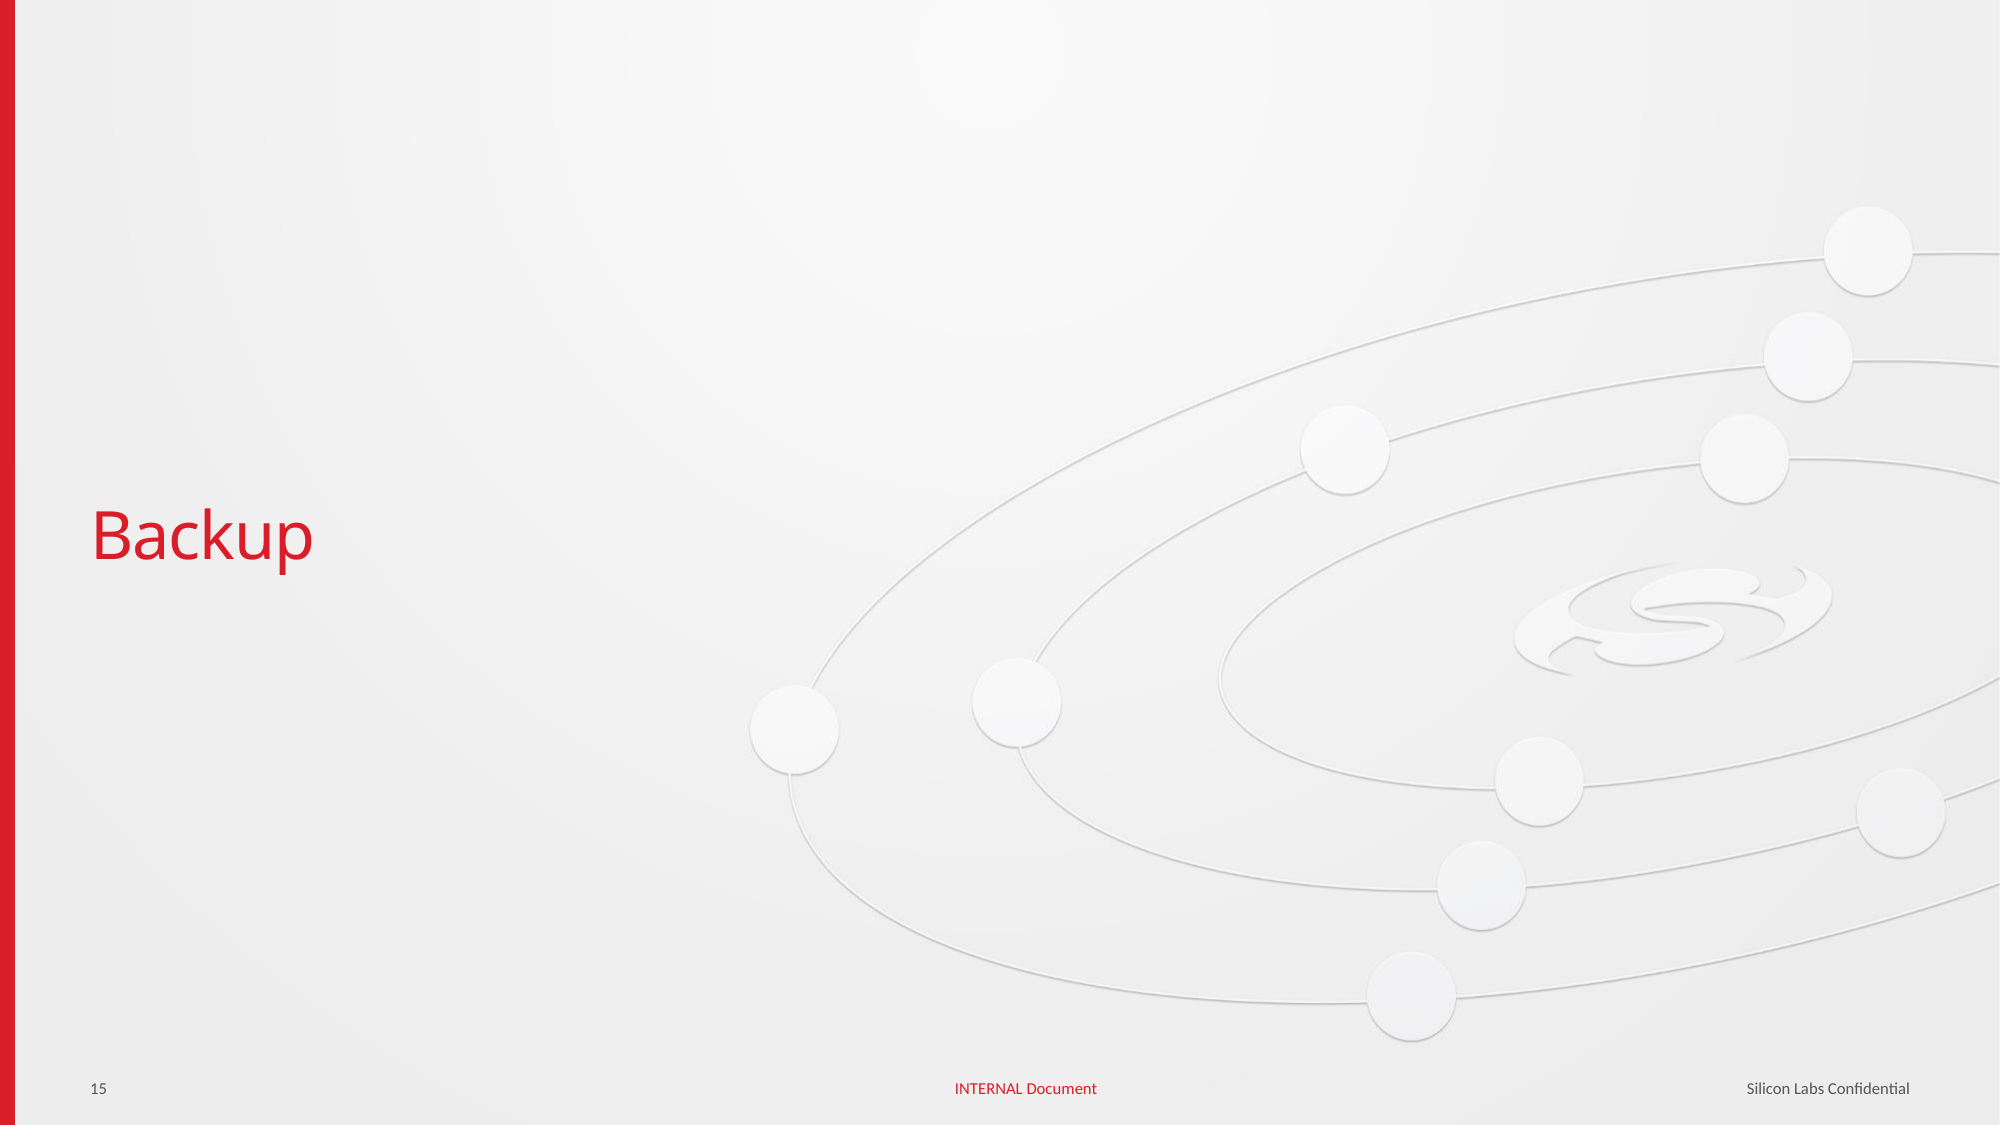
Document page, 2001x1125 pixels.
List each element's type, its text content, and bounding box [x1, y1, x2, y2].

list Backup [75, 493, 1925, 582]
picture [15, 0, 2000, 1125]
footer Silicon Labs Confidential [128, 1050, 1925, 1125]
slide_number 15 [75, 1050, 128, 1125]
